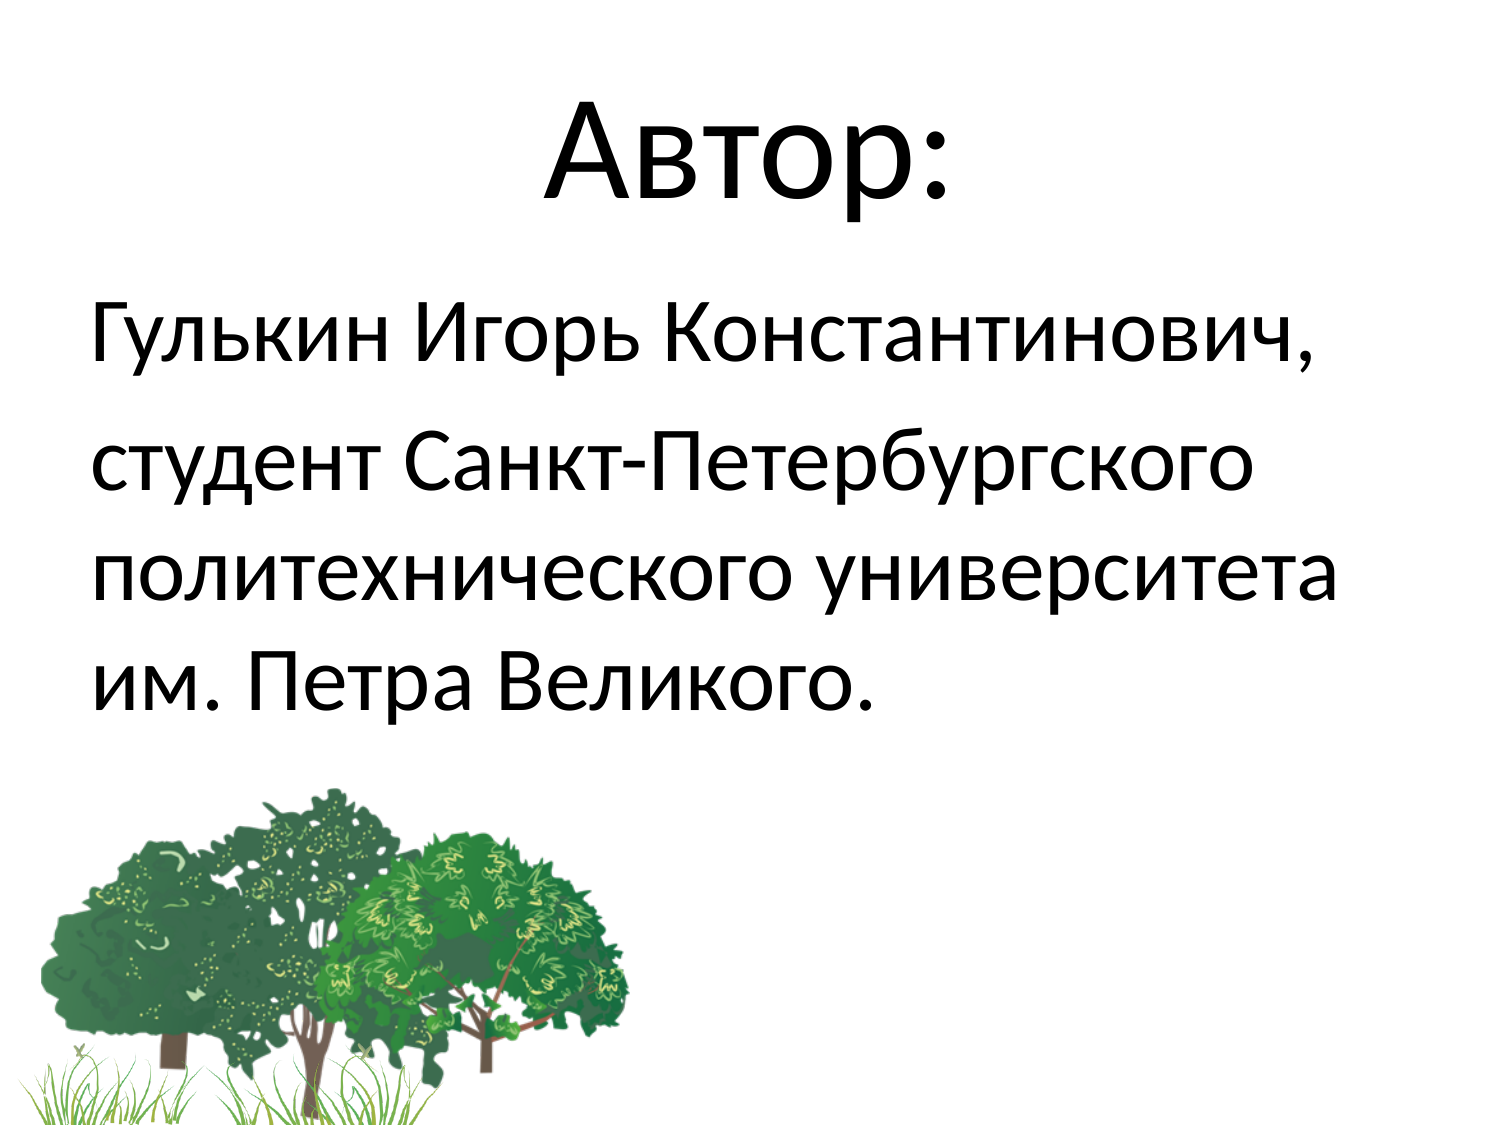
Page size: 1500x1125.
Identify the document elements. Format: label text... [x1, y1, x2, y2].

list Гулькин Игорь Константинович, студент Санкт-Петербургского политехнического университета им. Петра Великого. [75, 262, 1425, 1005]
picture [17, 787, 630, 1125]
title Автор: [75, 45, 1425, 233]
